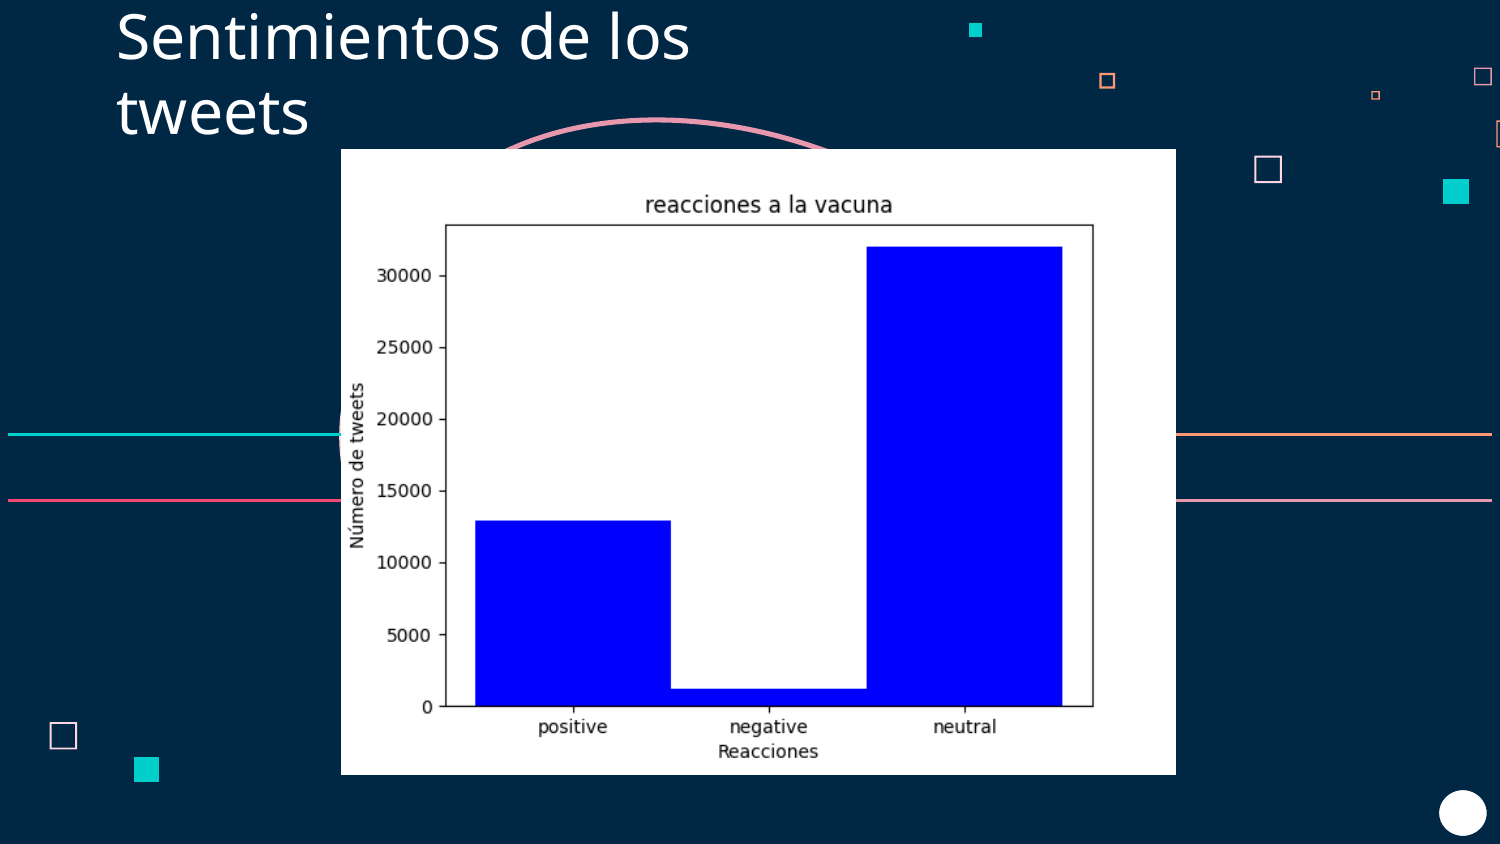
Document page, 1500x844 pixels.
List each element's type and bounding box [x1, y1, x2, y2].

text_box [1447, 831, 1479, 837]
picture [341, 149, 1176, 775]
text_box [7, 50, 1493, 823]
